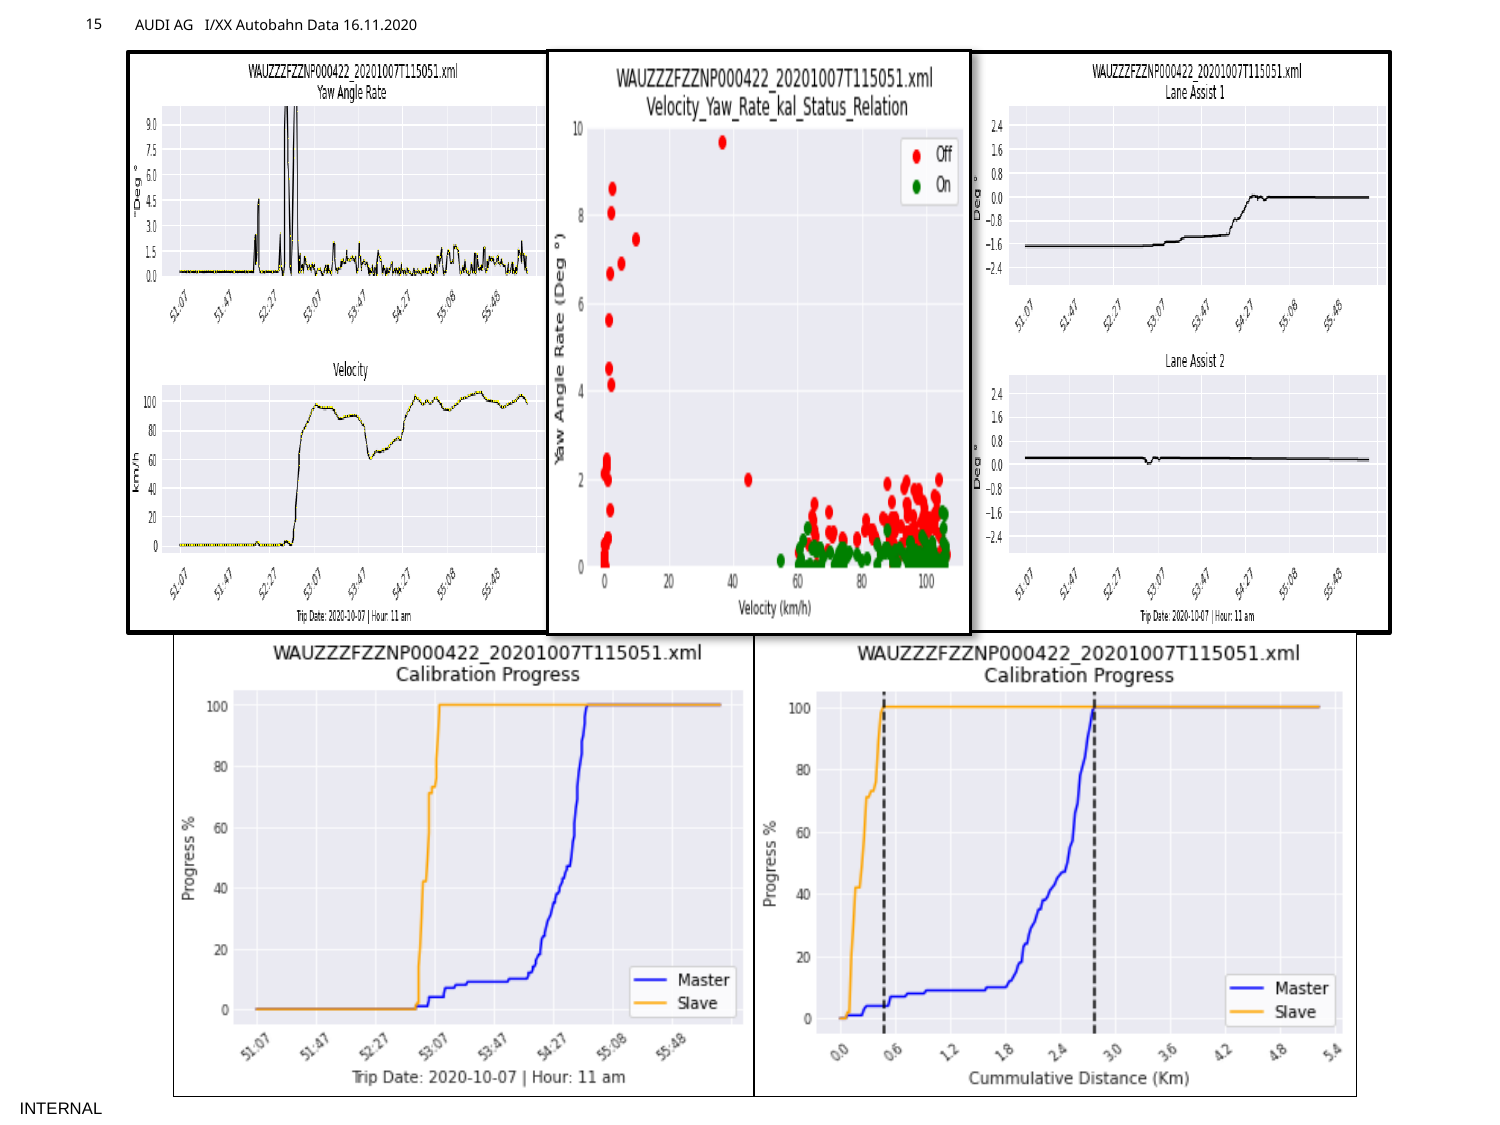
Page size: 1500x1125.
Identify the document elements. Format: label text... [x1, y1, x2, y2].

picture [548, 51, 1358, 1098]
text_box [970, 51, 1391, 1098]
footer AUDI AG I/XX Autobahn Data 16.11.2020 [135, 11, 1481, 38]
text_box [127, 51, 748, 1098]
